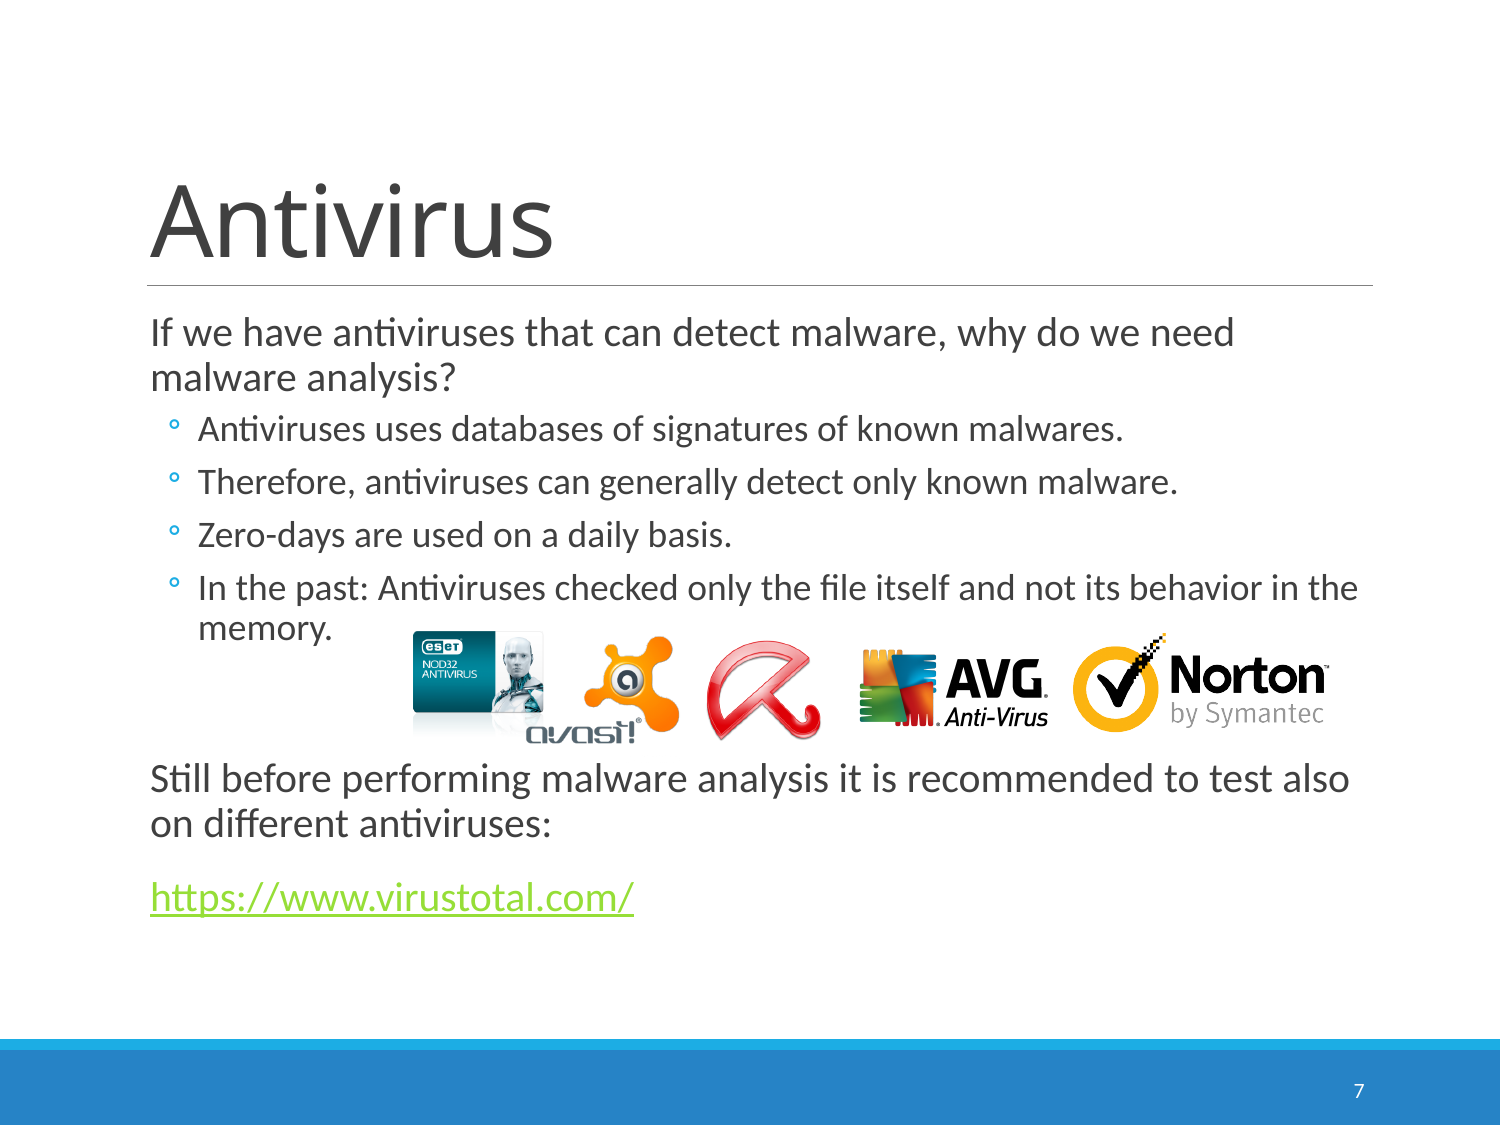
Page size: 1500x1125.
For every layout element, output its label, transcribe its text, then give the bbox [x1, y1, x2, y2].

picture [850, 639, 1049, 737]
list If we have antiviruses that can detect malware, why do we need malware analysis? Antiviruses uses databases of signatures of known malwares. Therefore, antiviruses can generally detect only known malware. Zero-days are used on a daily basis. In the past: Antiviruses checked only the file itself and not its behavior in the memory. Still before performing malware analysis it is recommended to test also on different antiviruses: https://www.virustotal.com/ [135, 302, 1373, 963]
slide_number 7 [1218, 1059, 1380, 1120]
picture [401, 616, 683, 765]
title Antivirus [135, 47, 1373, 285]
picture [704, 634, 822, 752]
picture [1069, 628, 1332, 735]
